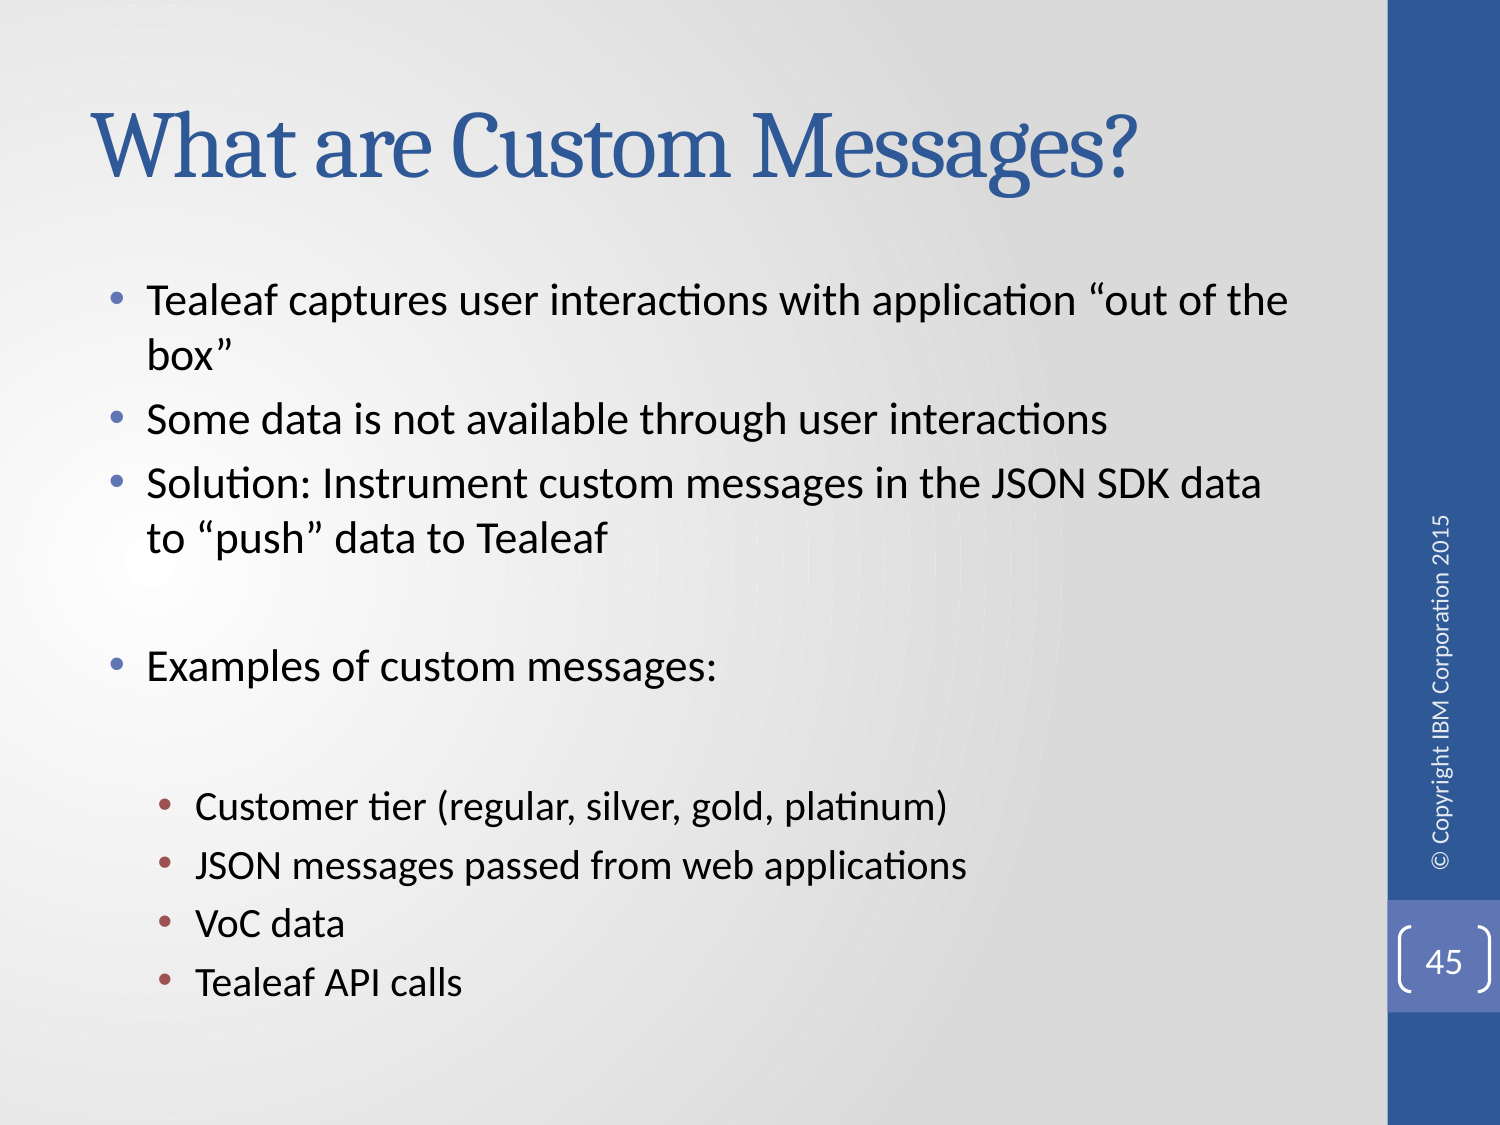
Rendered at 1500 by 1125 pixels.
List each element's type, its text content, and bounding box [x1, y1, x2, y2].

slide_number 45 [1397, 925, 1492, 994]
footer © Copyright IBM Corporation 2015 [1408, 500, 1469, 889]
title What are Custom Messages? [75, 45, 1325, 233]
list Tealeaf captures user interactions with application “out of the box” Some data is not available through user interactions Solution: Instrument custom messages in the JSON SDK data to “push” data to Tealeaf Examples of custom messages: Customer tier (regular, silver, gold, platinum) JSON messages passed from web applications VoC data Tealeaf API calls [75, 262, 1325, 1050]
